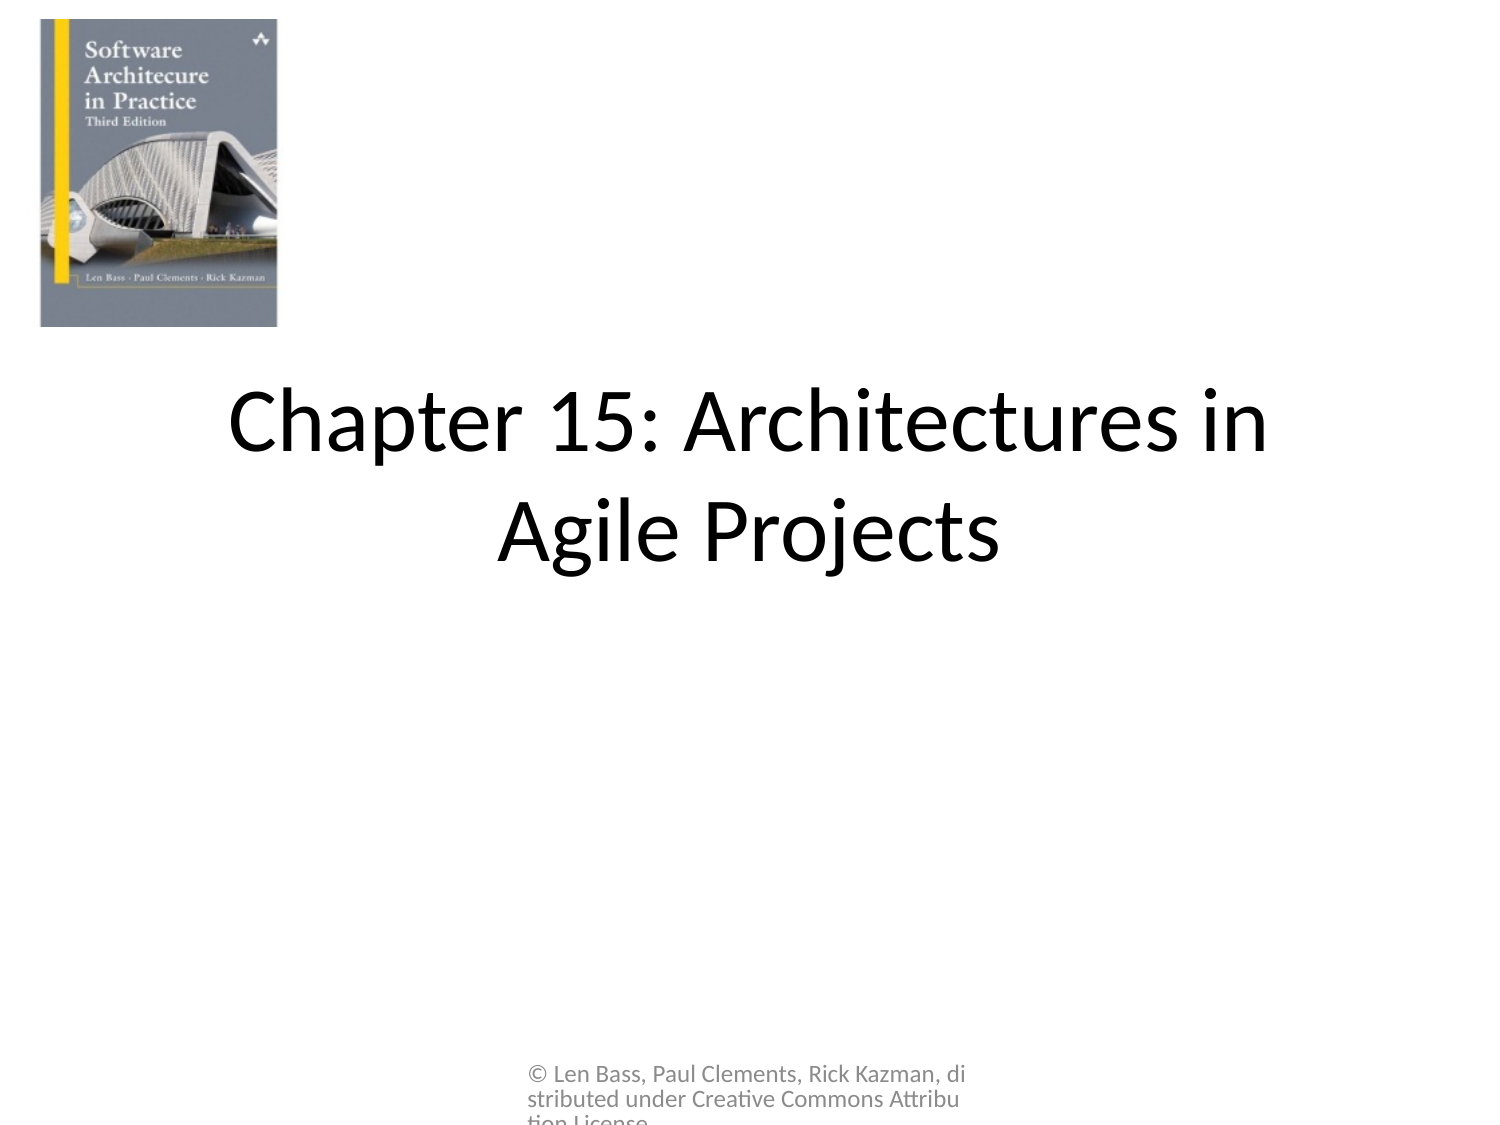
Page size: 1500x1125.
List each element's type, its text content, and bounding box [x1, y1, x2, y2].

picture [5, 19, 313, 327]
footer © Len Bass, Paul Clements, Rick Kazman, distributed under Creative Commons Attribution License [512, 1042, 988, 1103]
title Chapter 15: Architectures in Agile Projects [112, 349, 1388, 591]
